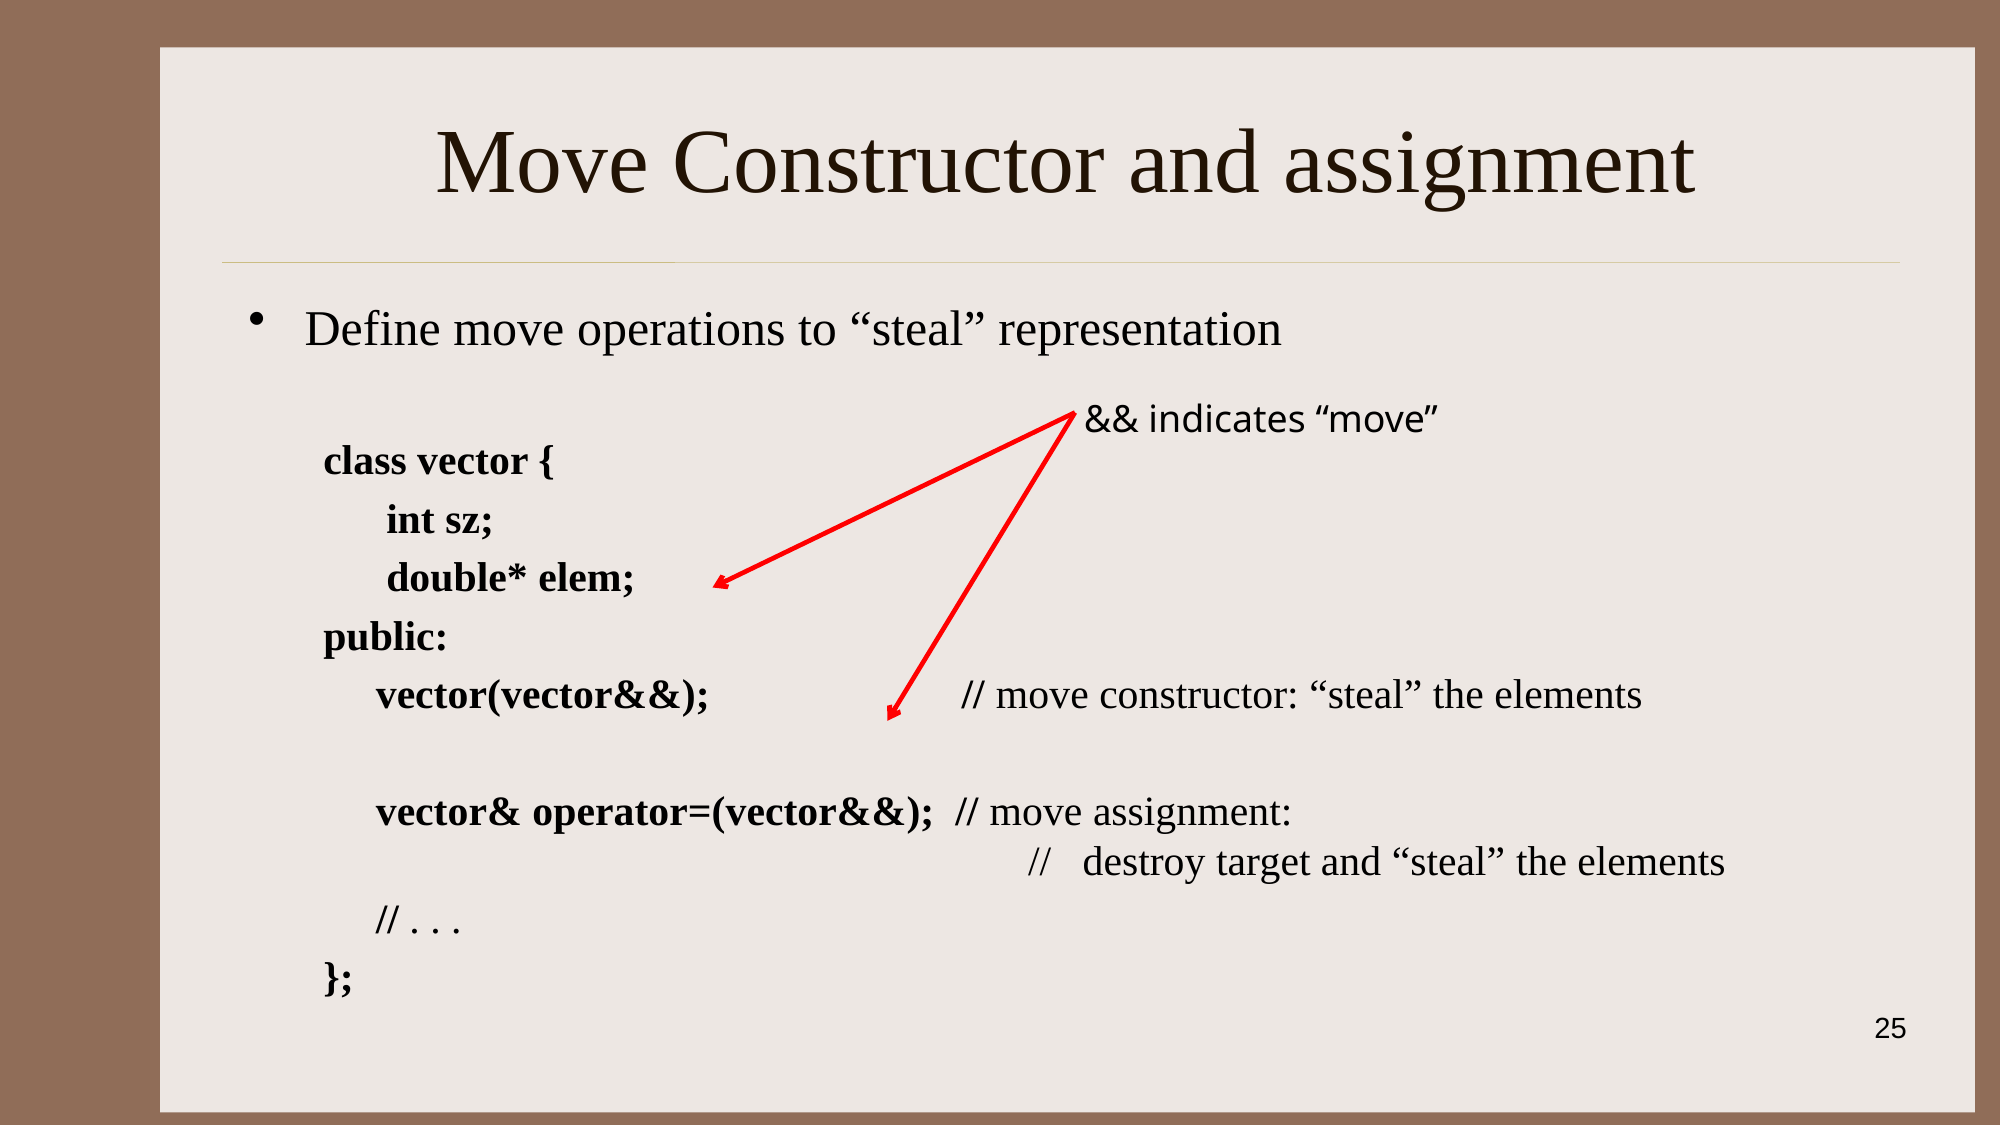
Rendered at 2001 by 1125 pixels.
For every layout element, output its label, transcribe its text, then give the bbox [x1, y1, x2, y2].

slide_number 25 [1505, 1001, 1922, 1077]
list Define move operations to “steal” representation class vector { int sz; double* elem; public: vector(vector&&); // move constructor: “steal” the elements vector& operator=(vector&&); // move assignment: // destroy target and “steal” the elements // . . . }; [233, 287, 1900, 963]
text_box && indicates “move” [1069, 387, 1454, 448]
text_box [887, 412, 1076, 722]
title Move Constructor and assignment [233, 62, 1900, 250]
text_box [712, 412, 885, 588]
